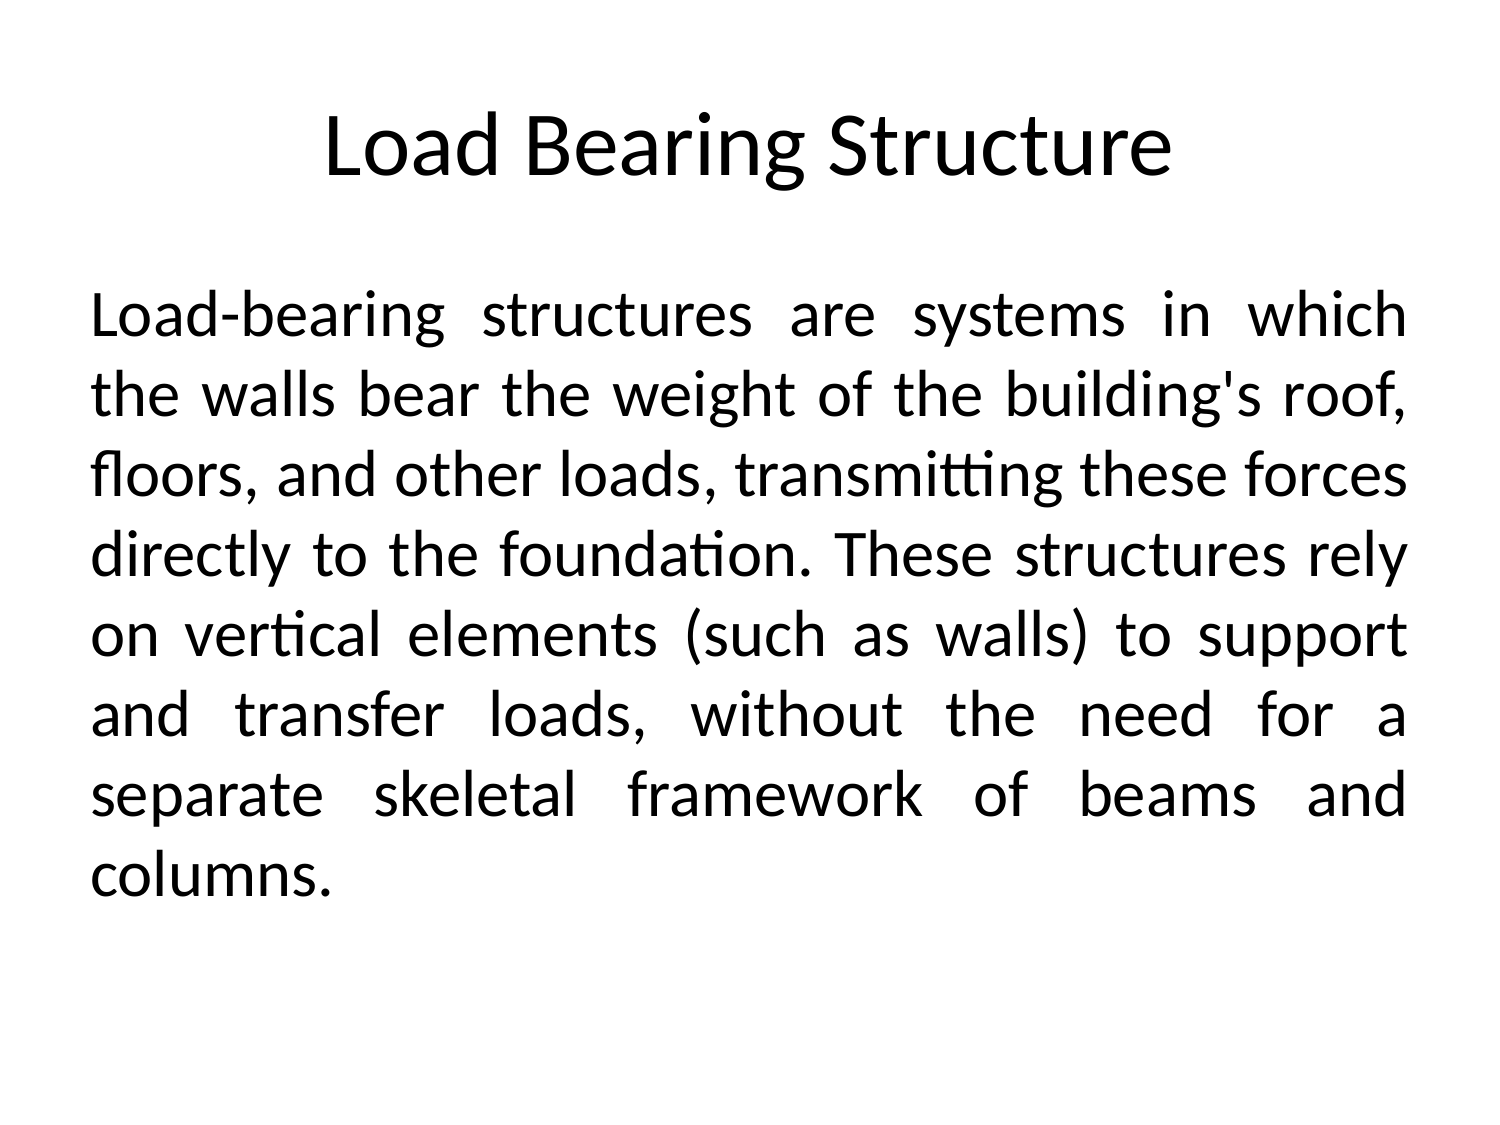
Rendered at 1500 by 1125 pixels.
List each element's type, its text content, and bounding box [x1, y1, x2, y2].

title Load Bearing Structure [75, 45, 1425, 233]
list Load-bearing structures are systems in which the walls bear the weight of the building's roof, floors, and other loads, transmitting these forces directly to the foundation. These structures rely on vertical elements (such as walls) to support and transfer loads, without the need for a separate skeletal framework of beams and columns. [75, 262, 1425, 1005]
